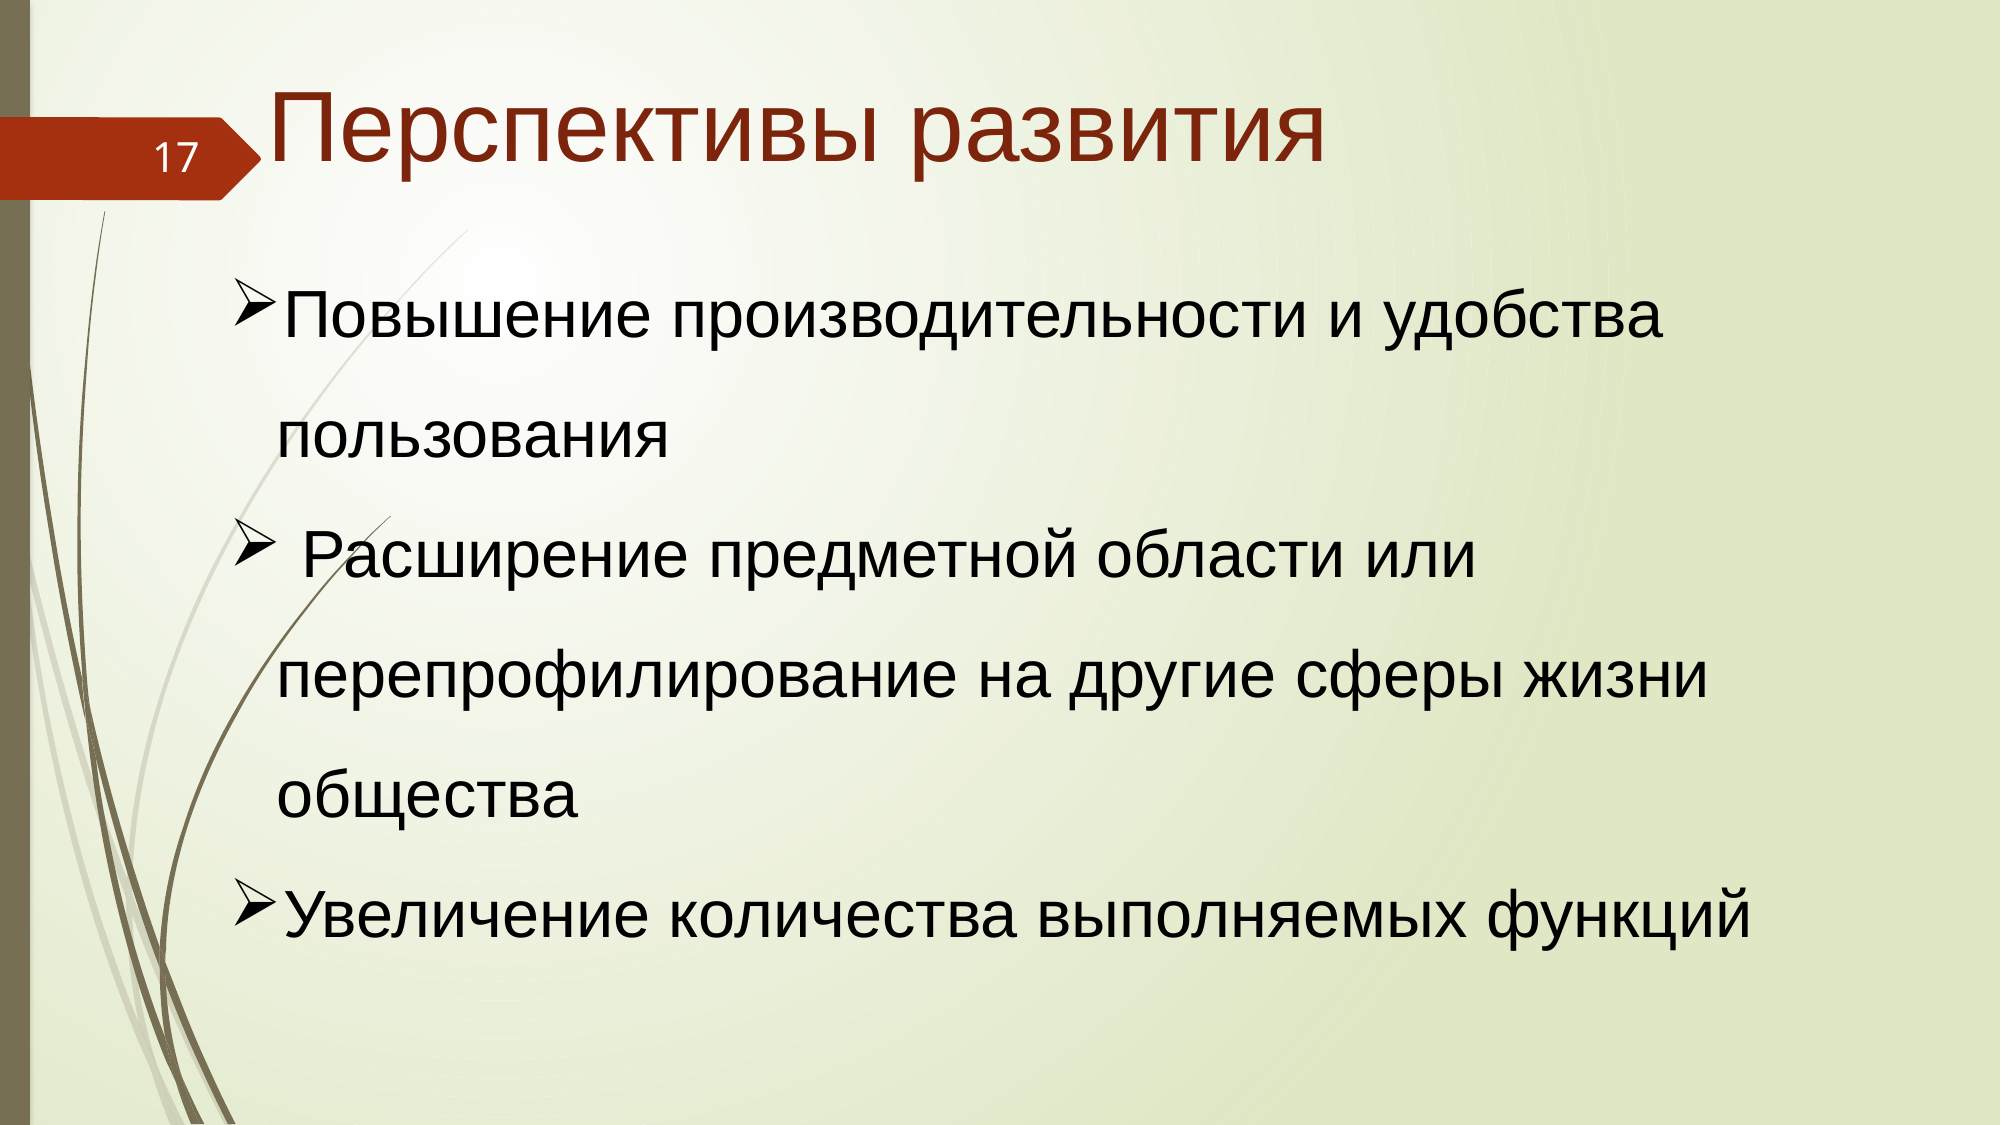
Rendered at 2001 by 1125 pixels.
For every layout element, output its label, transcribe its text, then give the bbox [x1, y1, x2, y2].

title Перспективы развития [252, 54, 1715, 223]
slide_number 17 [87, 129, 216, 190]
text_box Повышение производительности и удобства пользования Расширение предметной области или перепрофилирование на другие сферы жизни общества Увеличение количества выполняемых функций [215, 223, 1820, 958]
